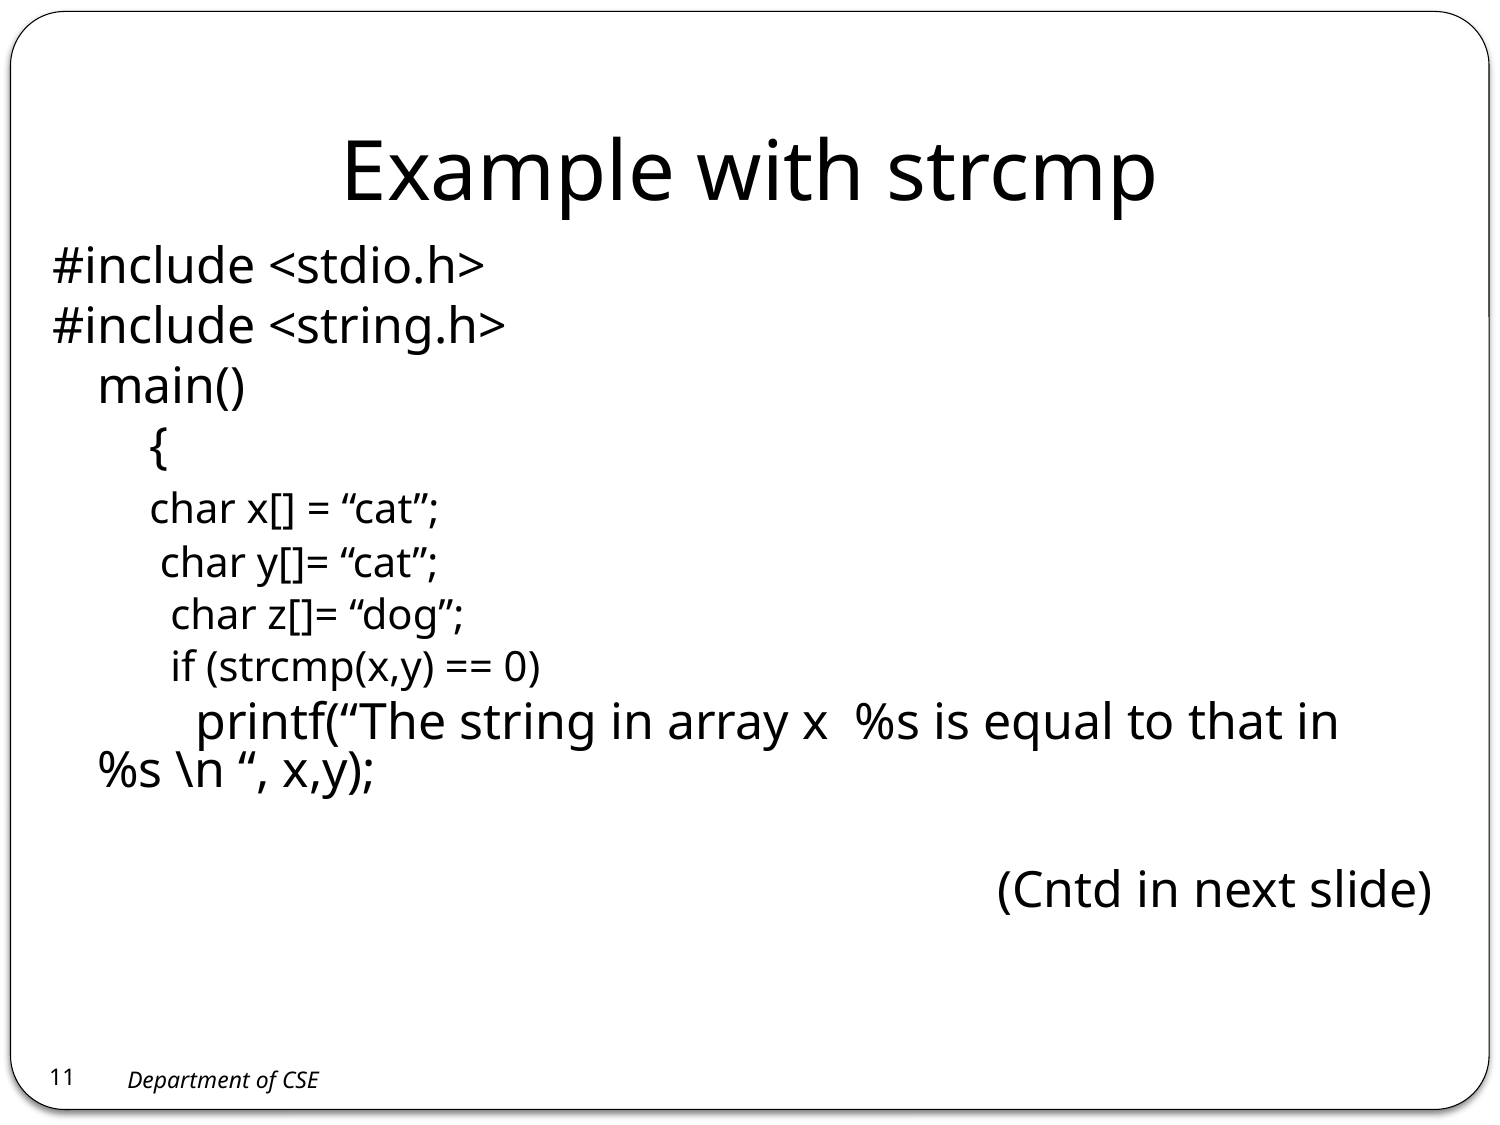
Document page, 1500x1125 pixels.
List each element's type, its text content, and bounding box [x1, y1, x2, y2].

list #include <stdio.h> #include <string.h> main() { char x[] = “cat”; char y[]= “cat”; char z[]= “dog”; if (strcmp(x,y) == 0) printf(“The string in array x %s is equal to that in %s \n “, x,y); (Cntd in next slide) [37, 237, 1463, 988]
slide_number 11 [24, 1050, 100, 1107]
footer Department of CSE [112, 1062, 763, 1100]
title Example with strcmp [37, 45, 1463, 233]
